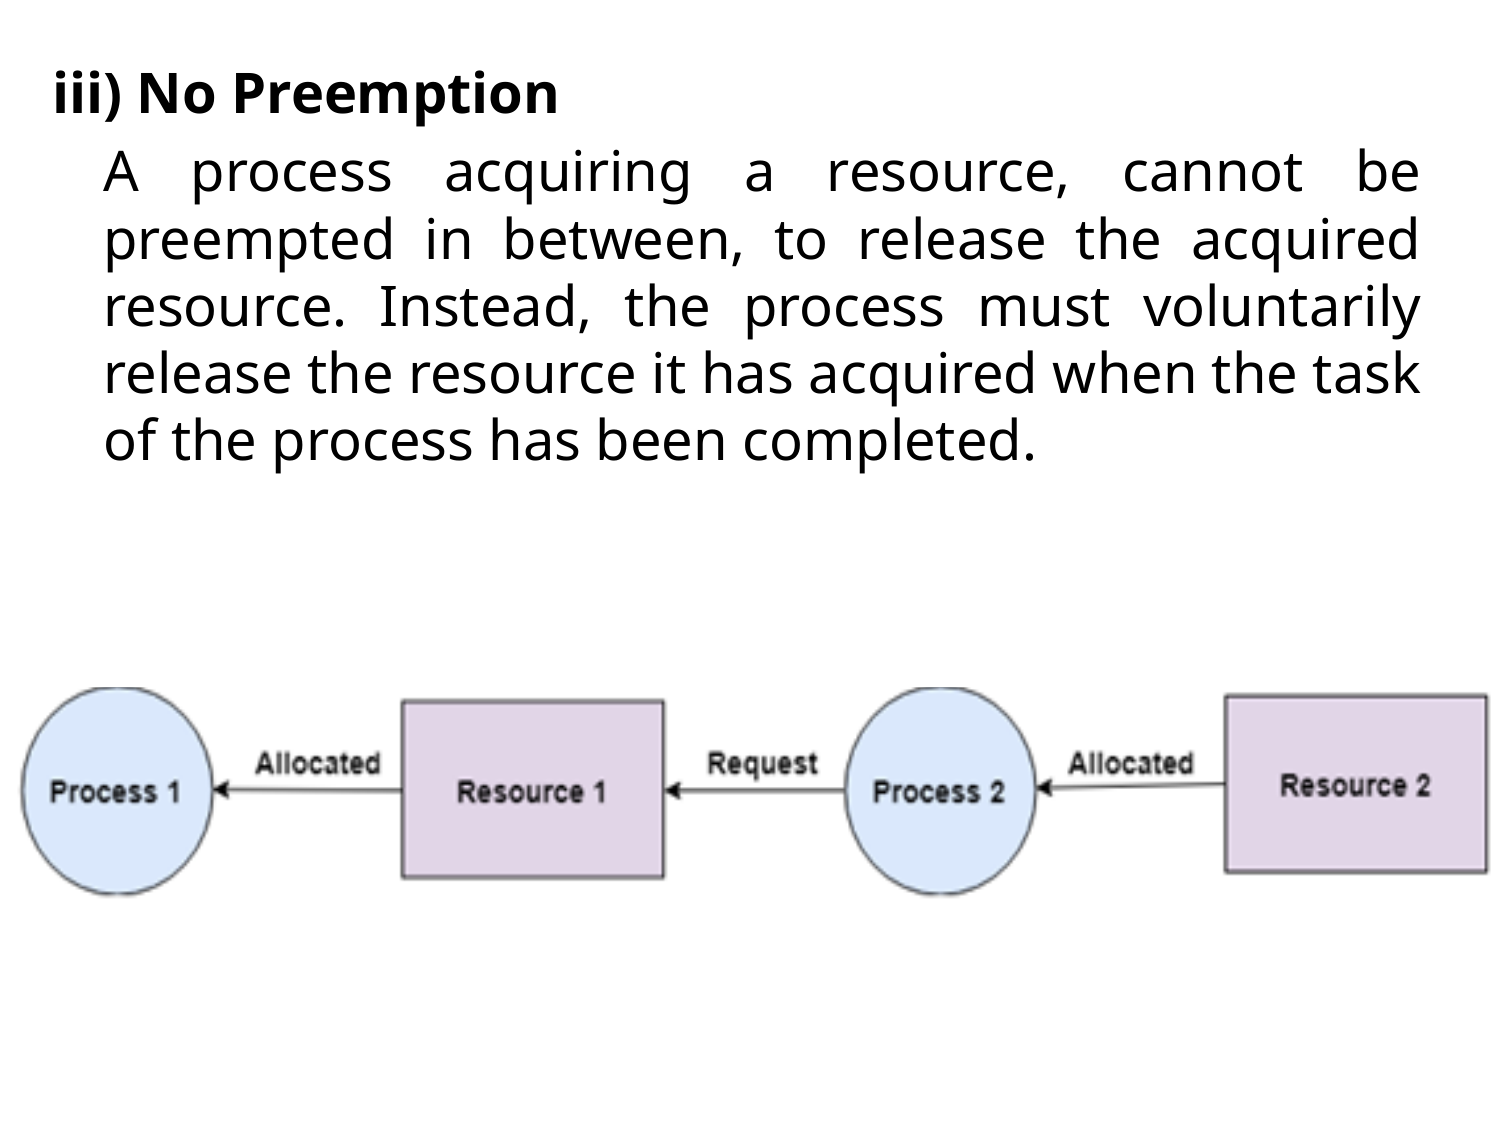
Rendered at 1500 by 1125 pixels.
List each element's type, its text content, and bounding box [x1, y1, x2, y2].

list iii) No Preemption A process acquiring a resource, cannot be preempted in between, to release the acquired resource. Instead, the process must voluntarily release the resource it has acquired when the task of the process has been completed. [37, 50, 1438, 638]
picture [0, 687, 1500, 901]
